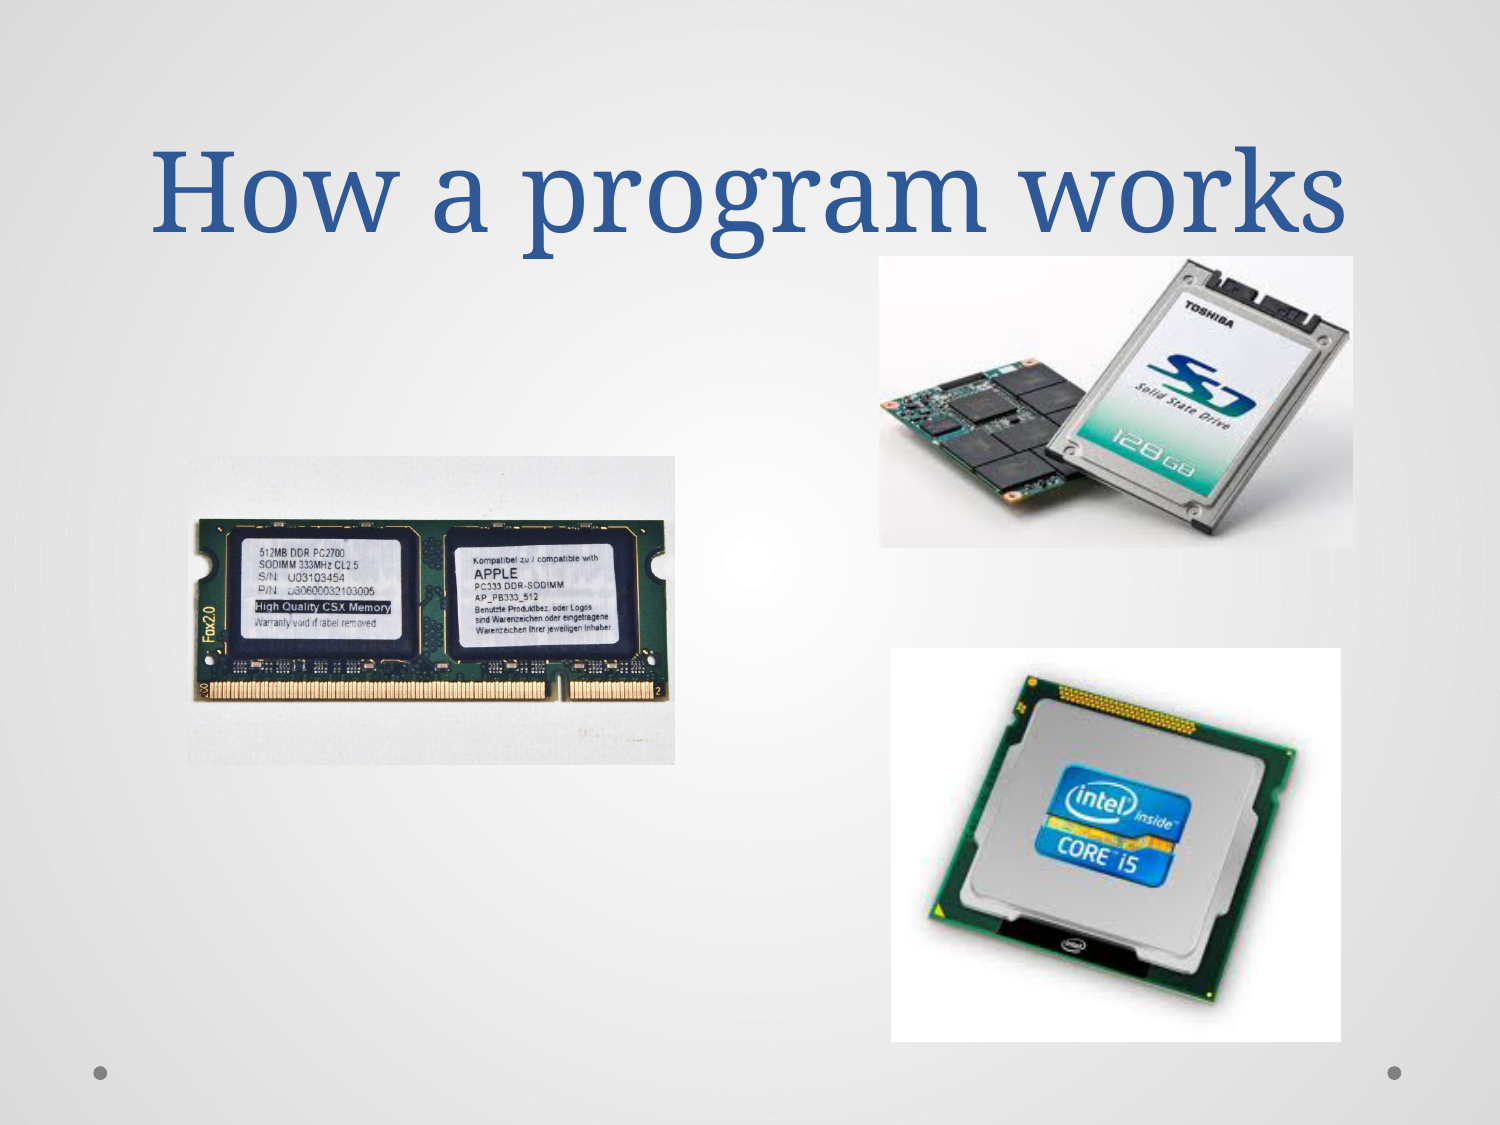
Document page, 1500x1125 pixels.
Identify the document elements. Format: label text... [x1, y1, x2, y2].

picture [891, 648, 1341, 1042]
picture [879, 256, 1353, 548]
title How a program works [75, 0, 1425, 263]
picture [188, 455, 675, 765]
